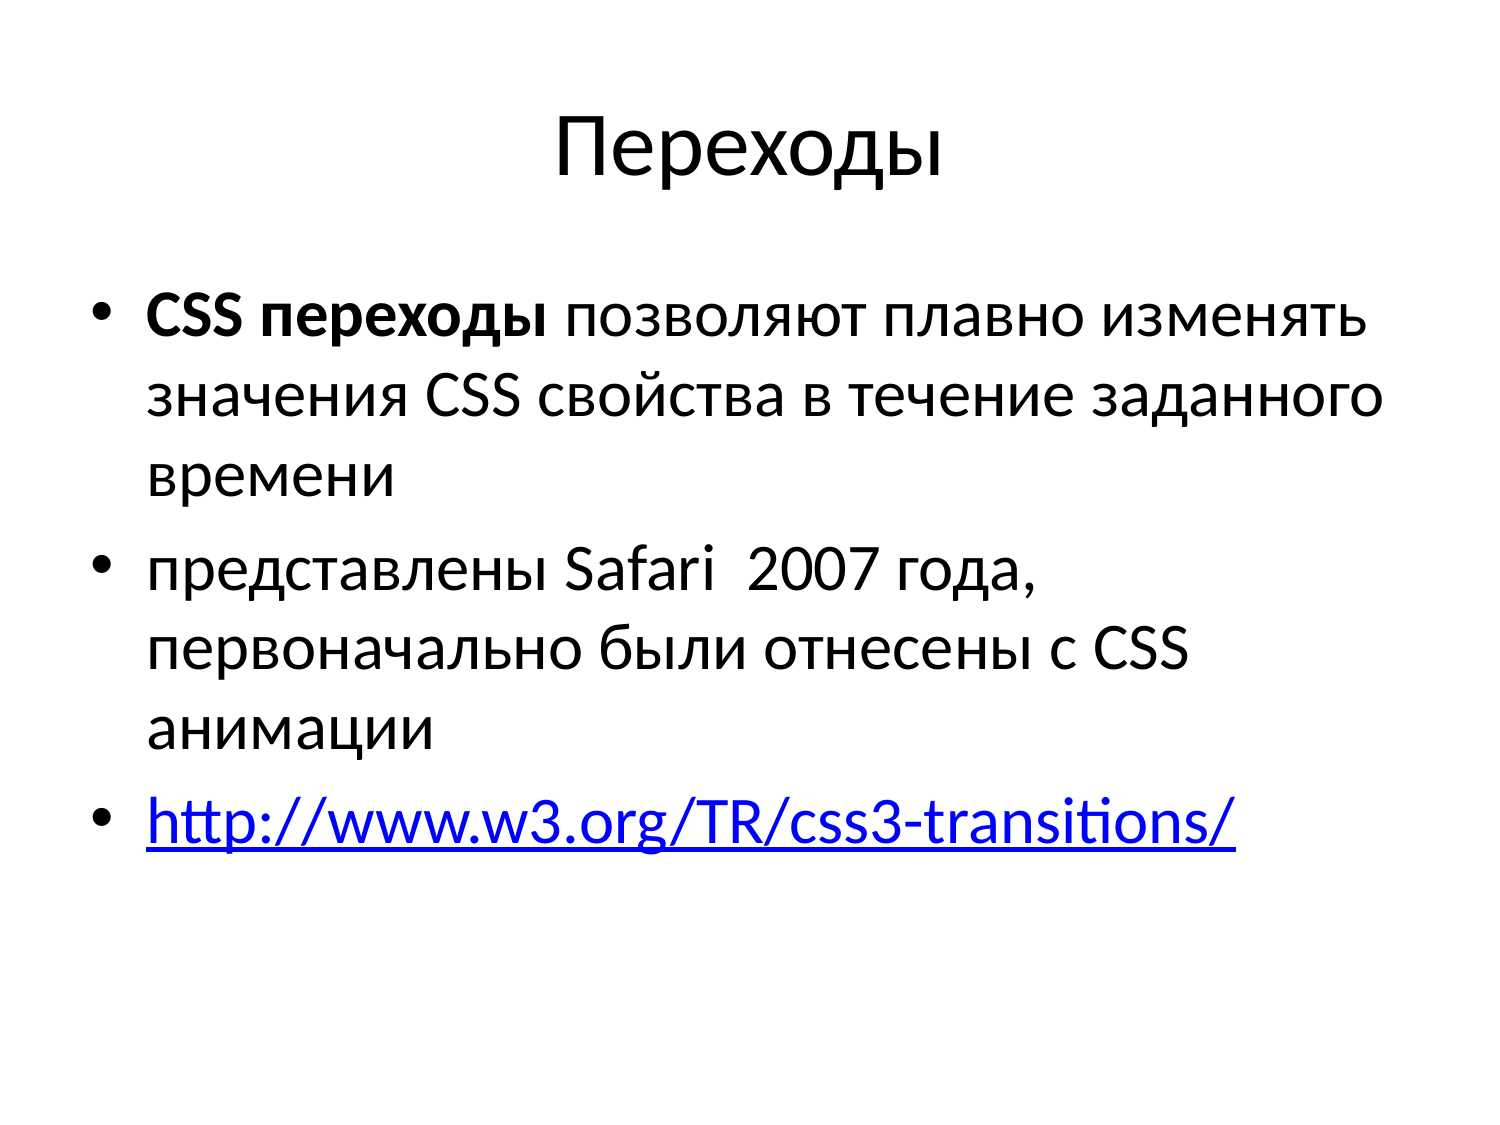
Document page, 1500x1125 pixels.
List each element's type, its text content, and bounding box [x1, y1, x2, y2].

list CSS переходы позволяют плавно изменять значения CSS свойства в течение заданного времени представлены Safari 2007 года, первоначально были отнесены с CSS анимации http://www.w3.org/TR/css3-transitions/ [75, 262, 1425, 1005]
title Переходы [75, 45, 1425, 233]
